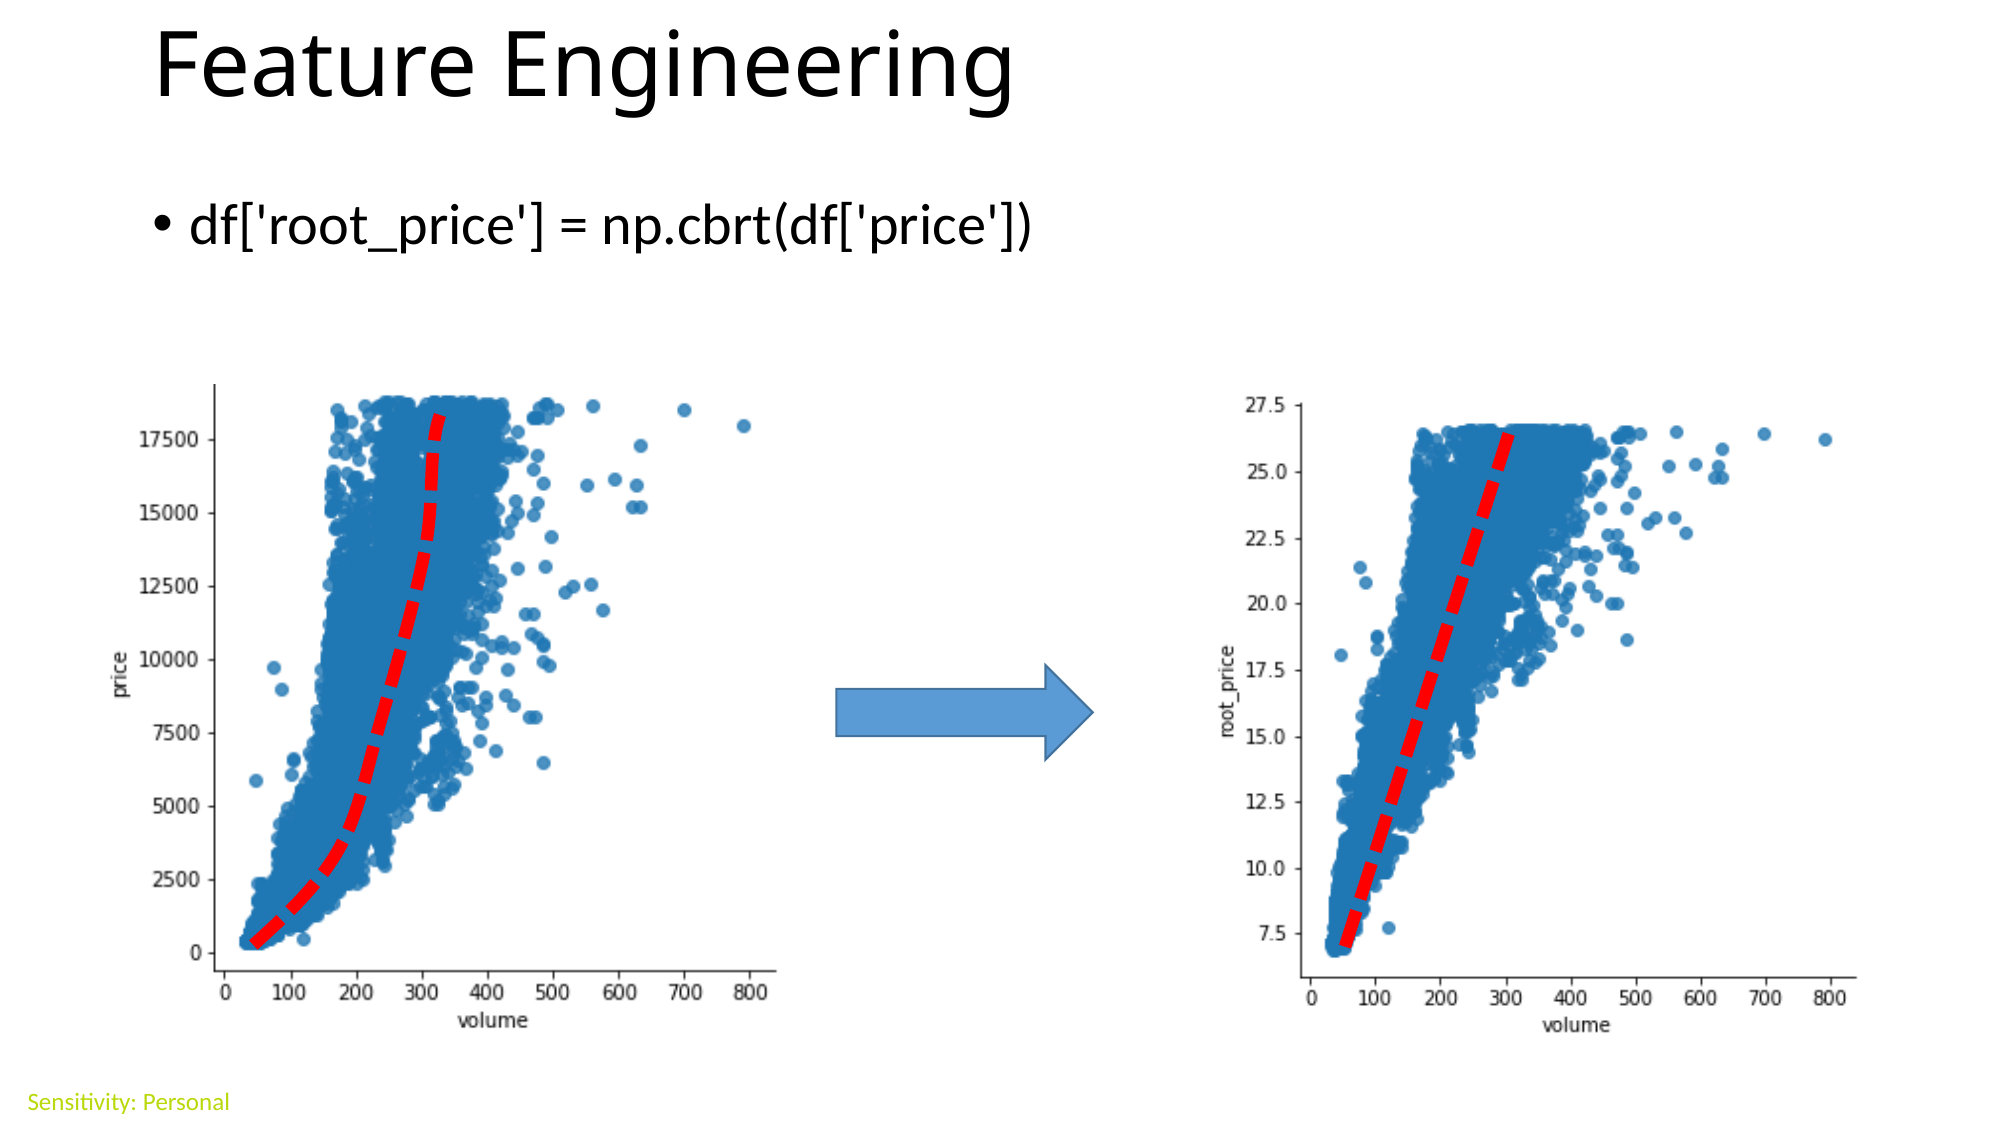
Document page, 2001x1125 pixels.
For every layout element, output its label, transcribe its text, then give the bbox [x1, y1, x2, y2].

list df['root_price'] = np.cbrt(df['price']) [137, 186, 1863, 1014]
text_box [1344, 429, 1510, 947]
picture [101, 384, 789, 1040]
text_box [835, 662, 1095, 763]
title Feature Engineering [137, 10, 1863, 124]
picture [1211, 384, 1863, 1042]
